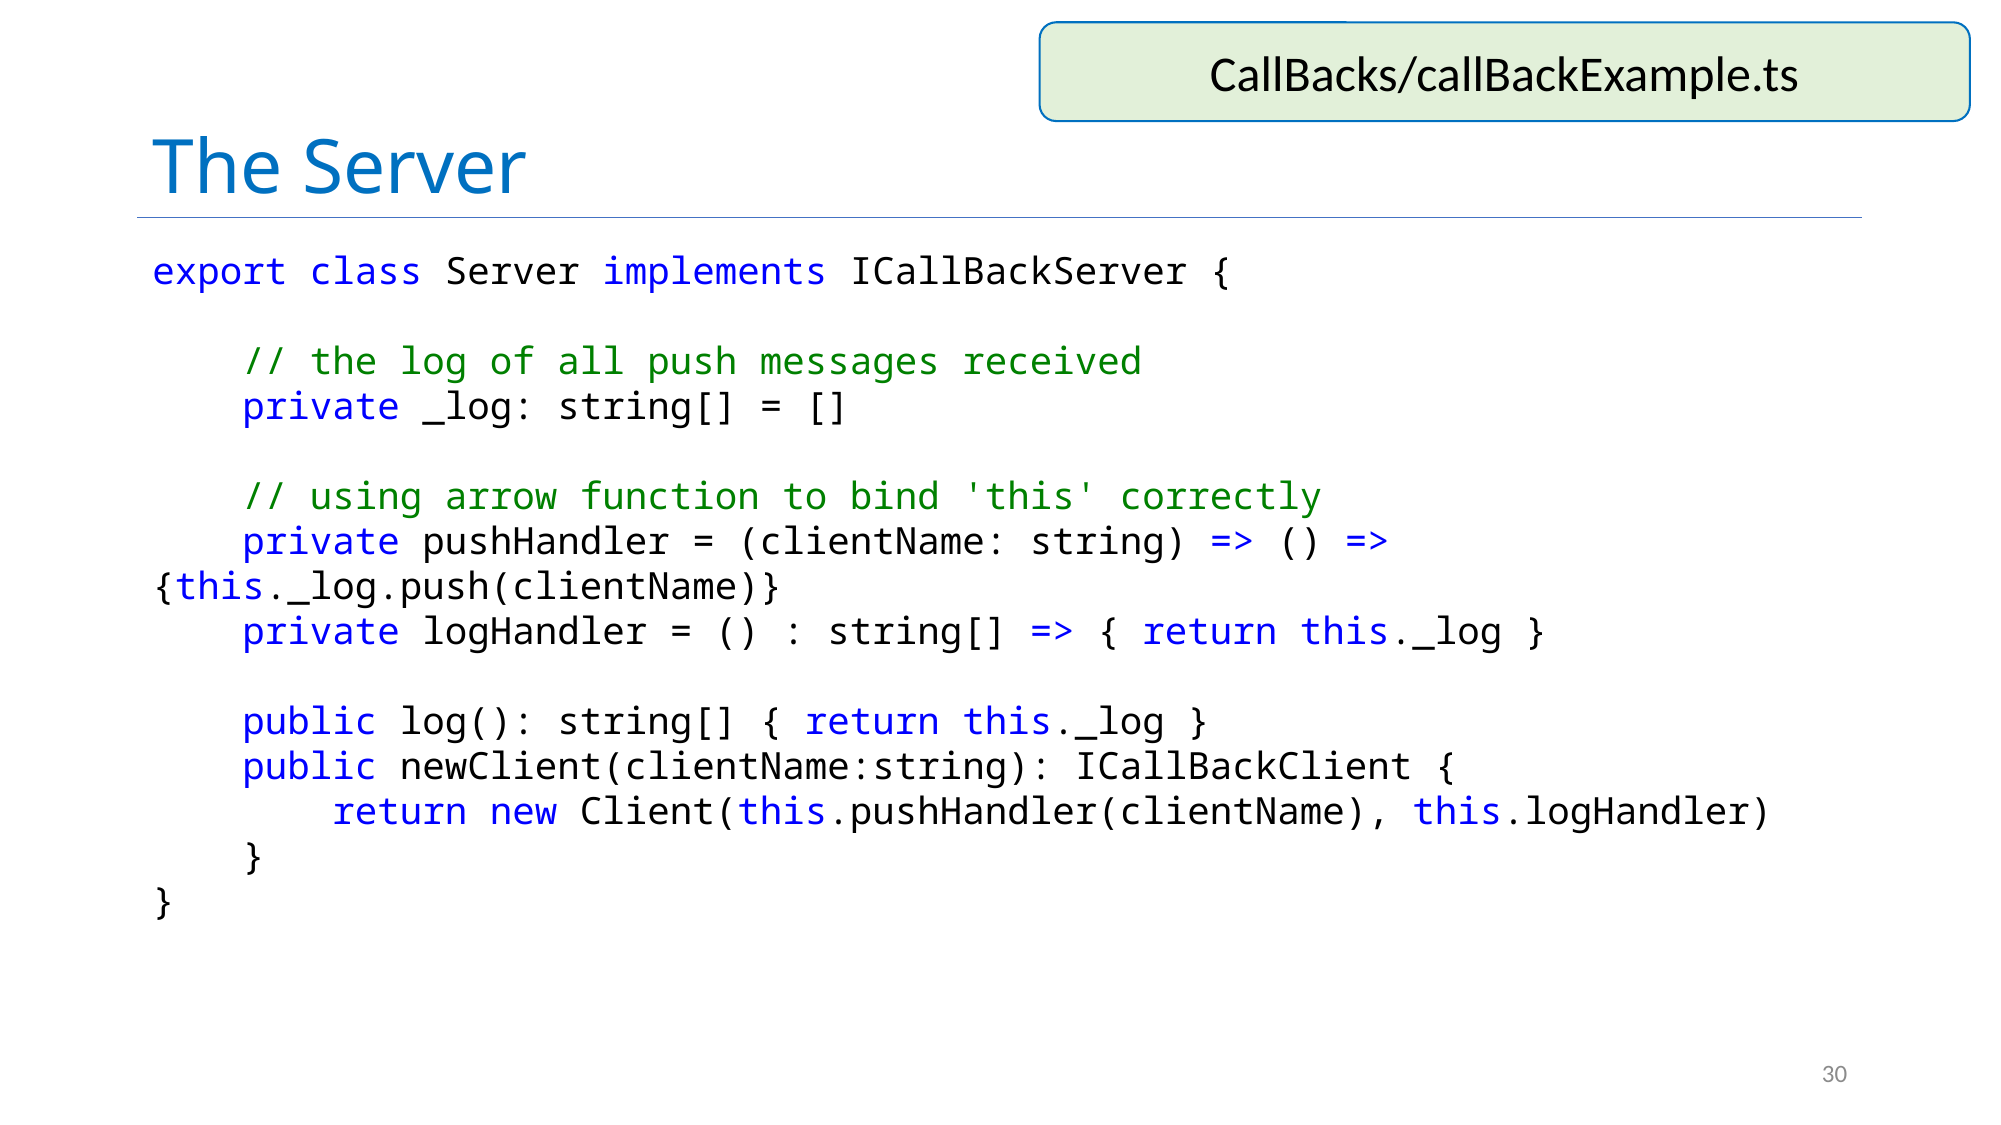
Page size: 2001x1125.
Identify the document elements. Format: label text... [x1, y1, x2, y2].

slide_number 30 [1412, 1042, 1863, 1103]
text_box CallBacks/callBackExample.ts [1038, 21, 1971, 123]
text_box export class Server implements ICallBackServer { // the log of all push messages received private _log: string[] = [] // using arrow function to bind 'this' correctly private pushHandler = (clientName: string) => () => {this._log.push(clientName)} private logHandler = () : string[] => { return this._log } public log(): string[] { return this._log } public newClient(clientName:string): ICallBackClient { return new Client(this.pushHandler(clientName), this.logHandler) } } [136, 238, 1946, 930]
title The Server [137, 0, 1863, 218]
